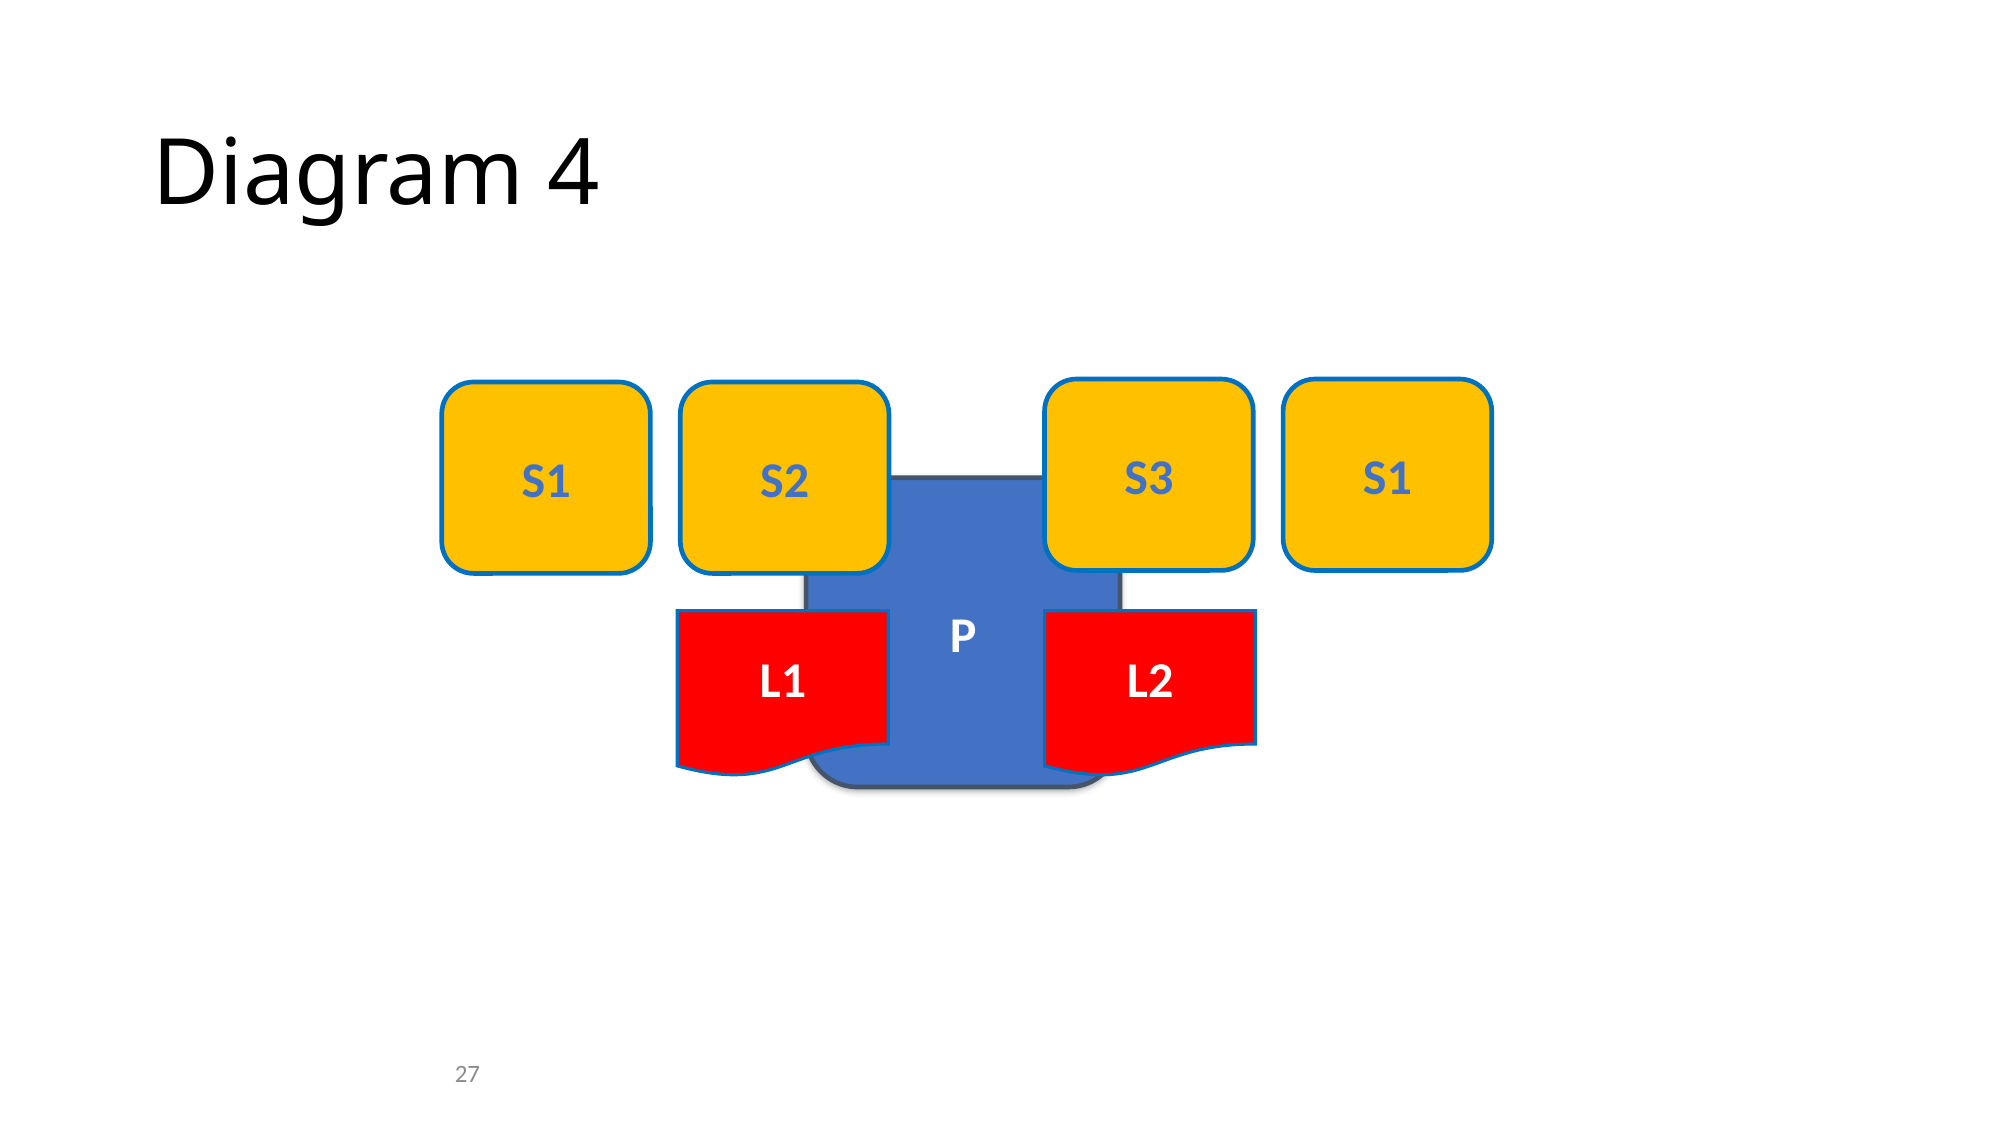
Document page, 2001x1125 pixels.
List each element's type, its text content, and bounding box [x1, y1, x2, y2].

slide_number 27 [45, 1042, 496, 1103]
title Diagram 4 [137, 65, 1863, 284]
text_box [441, 379, 1492, 788]
